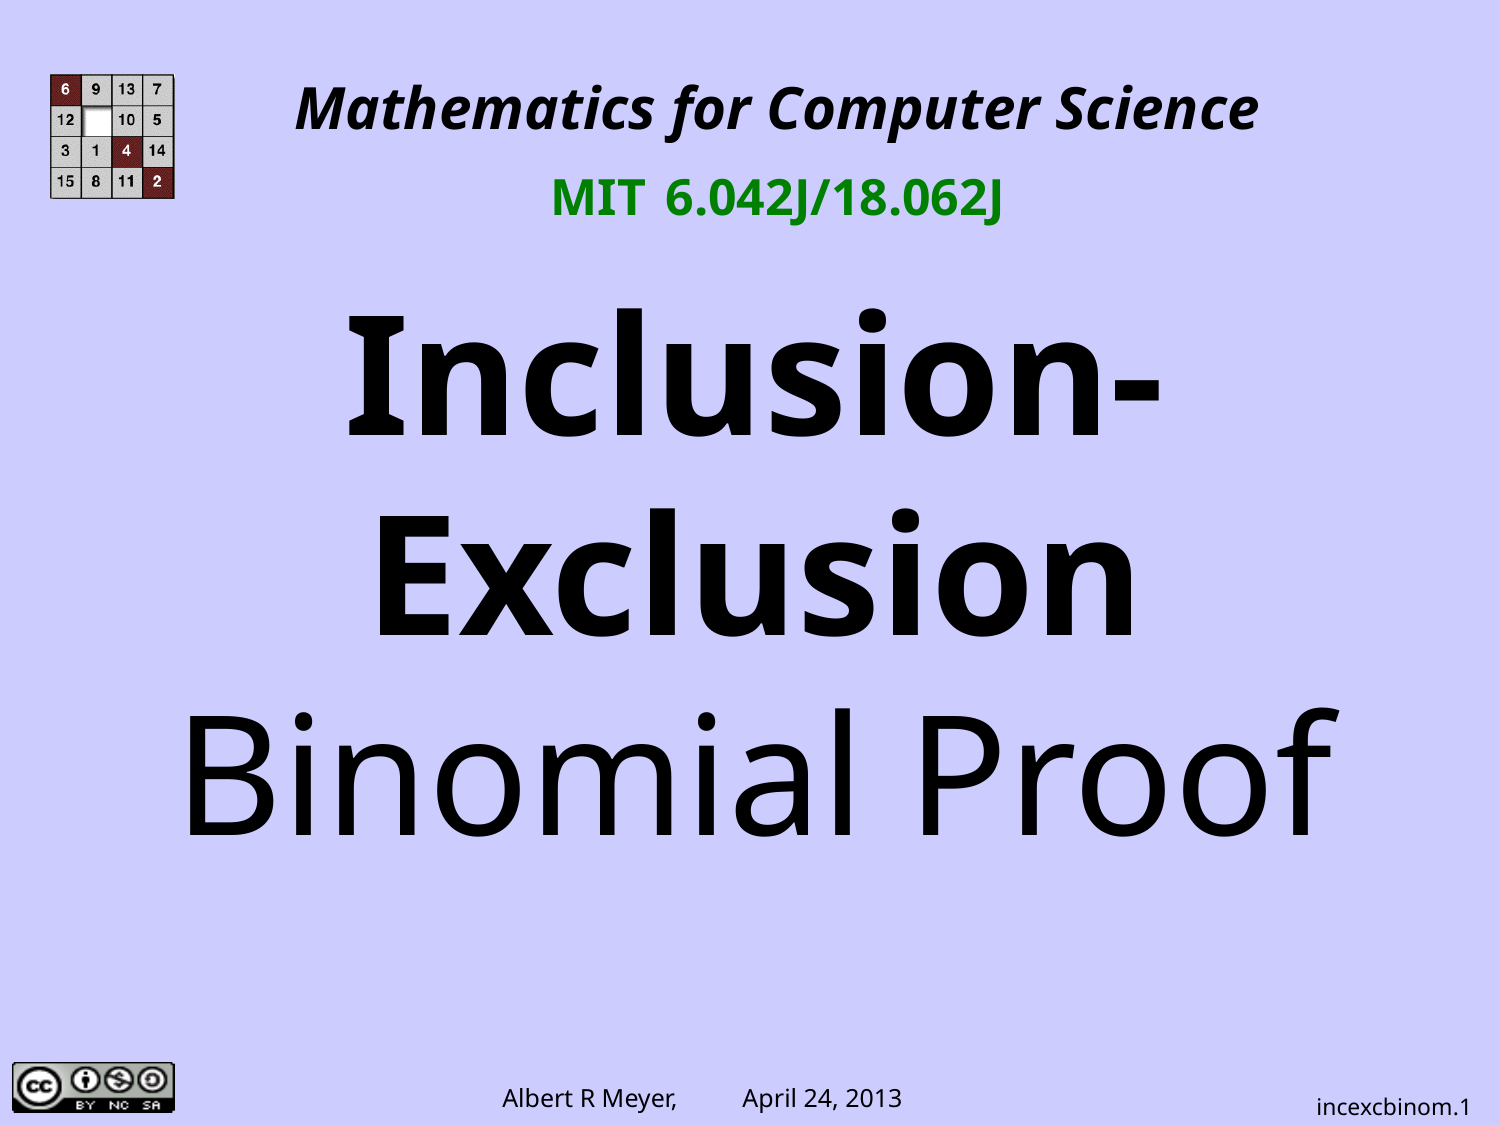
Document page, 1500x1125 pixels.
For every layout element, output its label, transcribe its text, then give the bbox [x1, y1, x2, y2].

text_box Inclusion-Exclusion Binomial Proof [50, 262, 1460, 875]
slide_number incexcbinom.1 [1049, 1084, 1488, 1125]
picture [50, 74, 175, 199]
text_box Mathematics for Computer Science MIT 6.042J/18.062J [279, 63, 1276, 239]
picture [12, 1062, 175, 1113]
